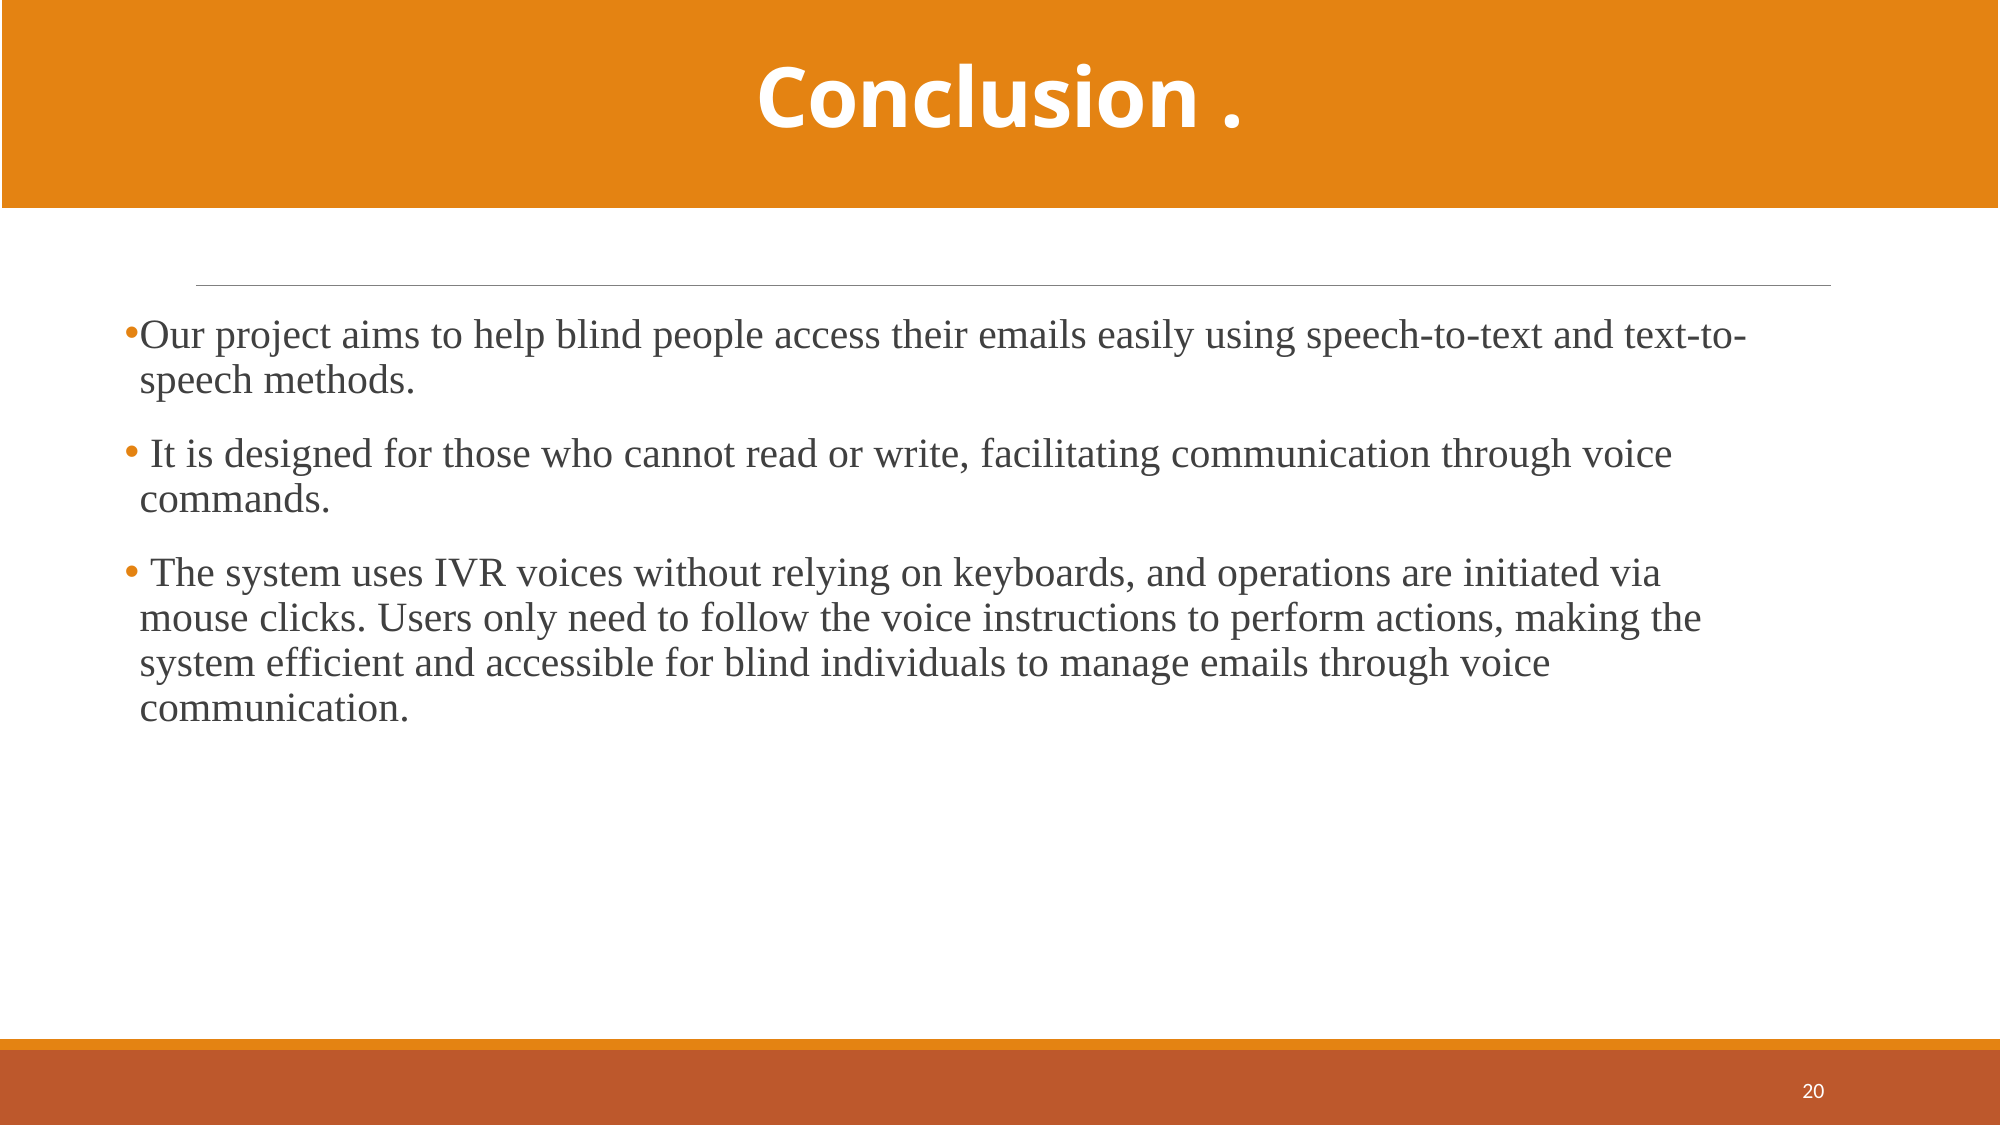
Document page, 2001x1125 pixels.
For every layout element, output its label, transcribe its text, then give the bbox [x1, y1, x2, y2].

list Our project aims to help blind people access their emails easily using speech-to-text and text-to-speech methods. It is designed for those who cannot read or write, facilitating communication through voice commands. The system uses IVR voices without relying on keyboards, and operations are initiated via mouse clicks. Users only need to follow the voice instructions to perform actions, making the system efficient and accessible for blind individuals to manage emails through voice communication. [124, 304, 1775, 965]
text_box Conclusion . [0, 0, 2000, 212]
slide_number 20 [1624, 1059, 1840, 1120]
